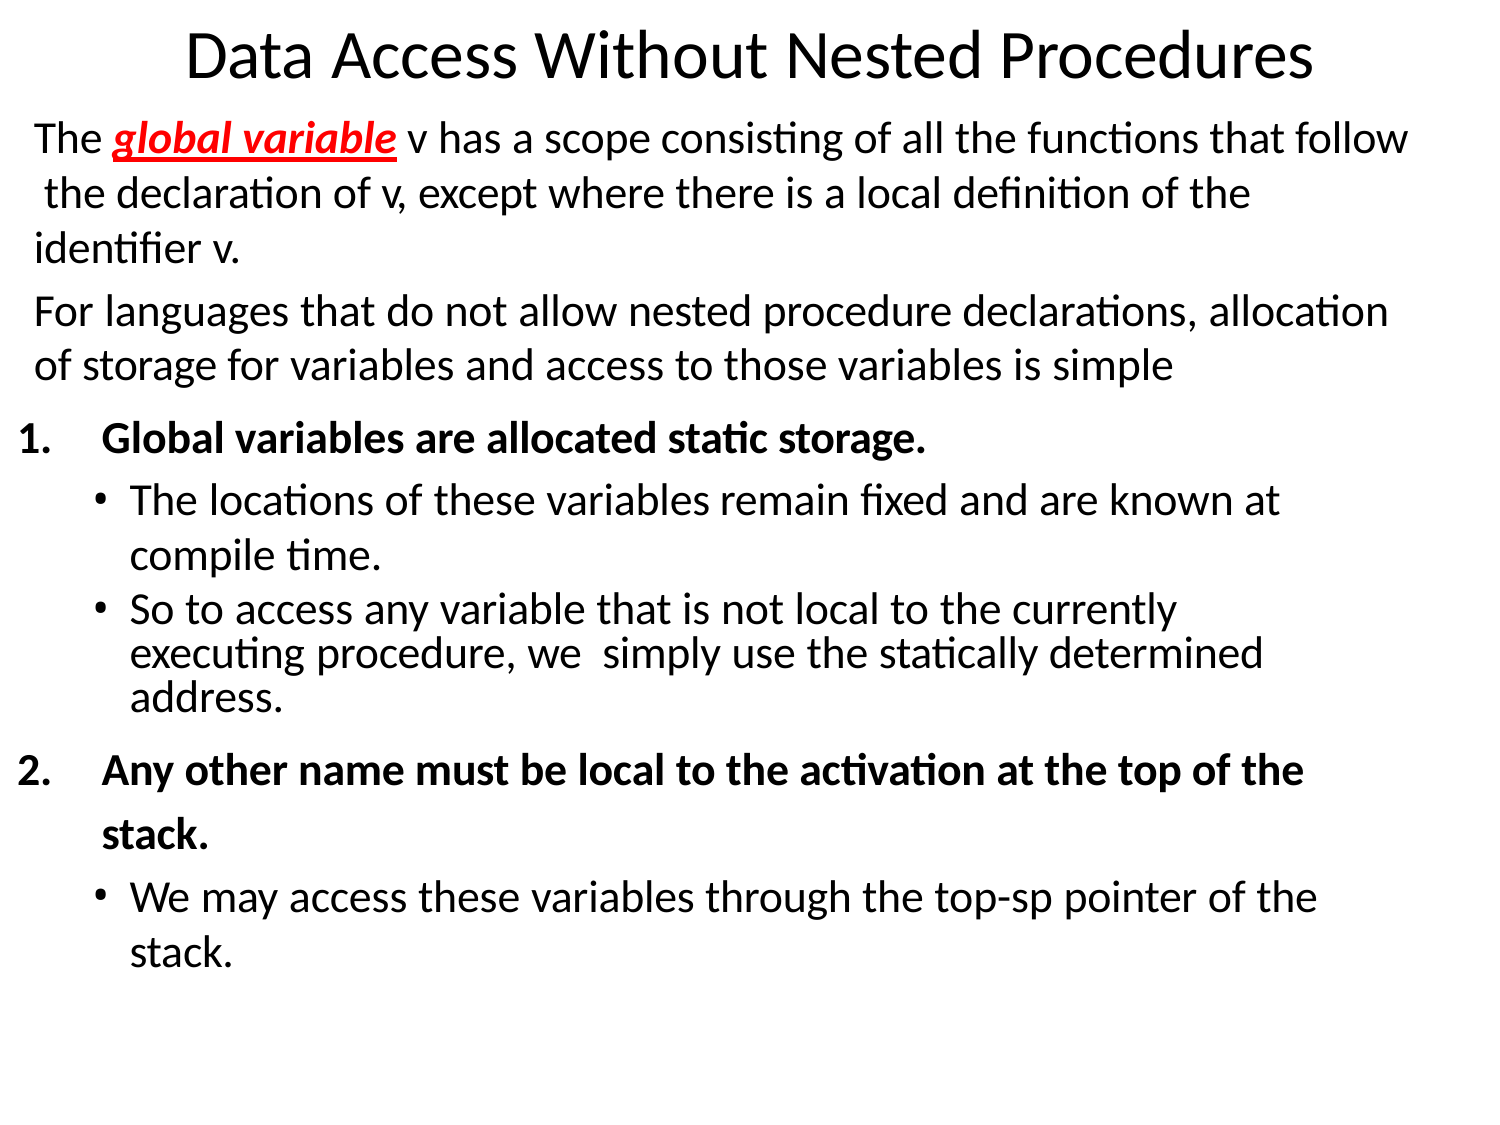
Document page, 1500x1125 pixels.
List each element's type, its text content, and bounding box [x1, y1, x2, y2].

title Data Access Without Nested Procedures [37, 0, 1463, 101]
list The global variable v has a scope consisting of all the functions that follow the declaration of v, except where there is a local definition of the identifier v. For languages that do not allow nested procedure declarations, allocation of storage for variables and access to those variables is simple Global variables are allocated static storage. The locations of these variables remain fixed and are known at compile time. So to access any variable that is not local to the currently executing procedure, we simply use the statically determined address. Any other name must be local to the activation at the top of the stack. We may access these variables through the top-sp pointer of the stack. [0, 100, 1425, 1005]
